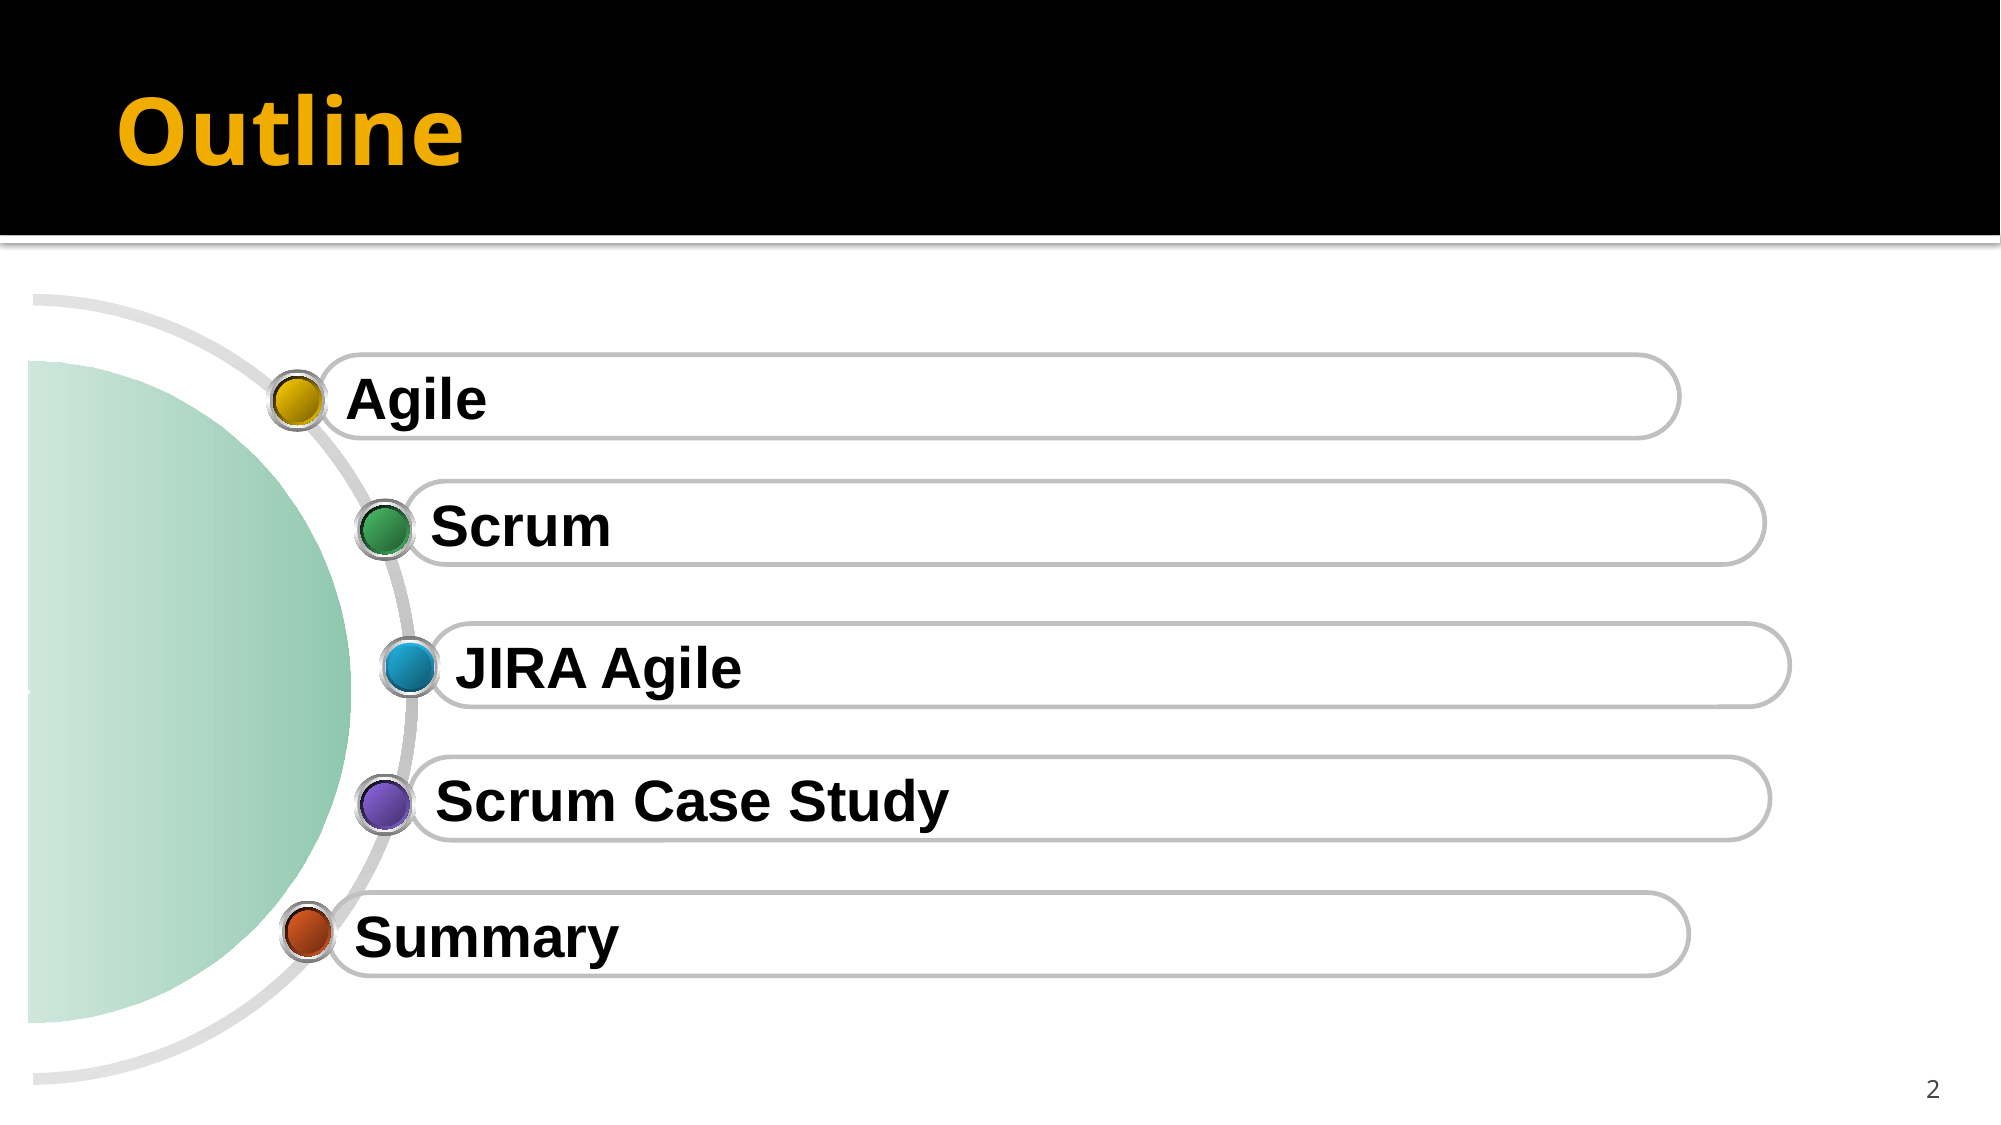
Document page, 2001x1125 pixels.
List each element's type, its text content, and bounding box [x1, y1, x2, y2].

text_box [0, 293, 1790, 1085]
title Outline [99, 24, 1900, 231]
slide_number 2 [1794, 1062, 1955, 1108]
